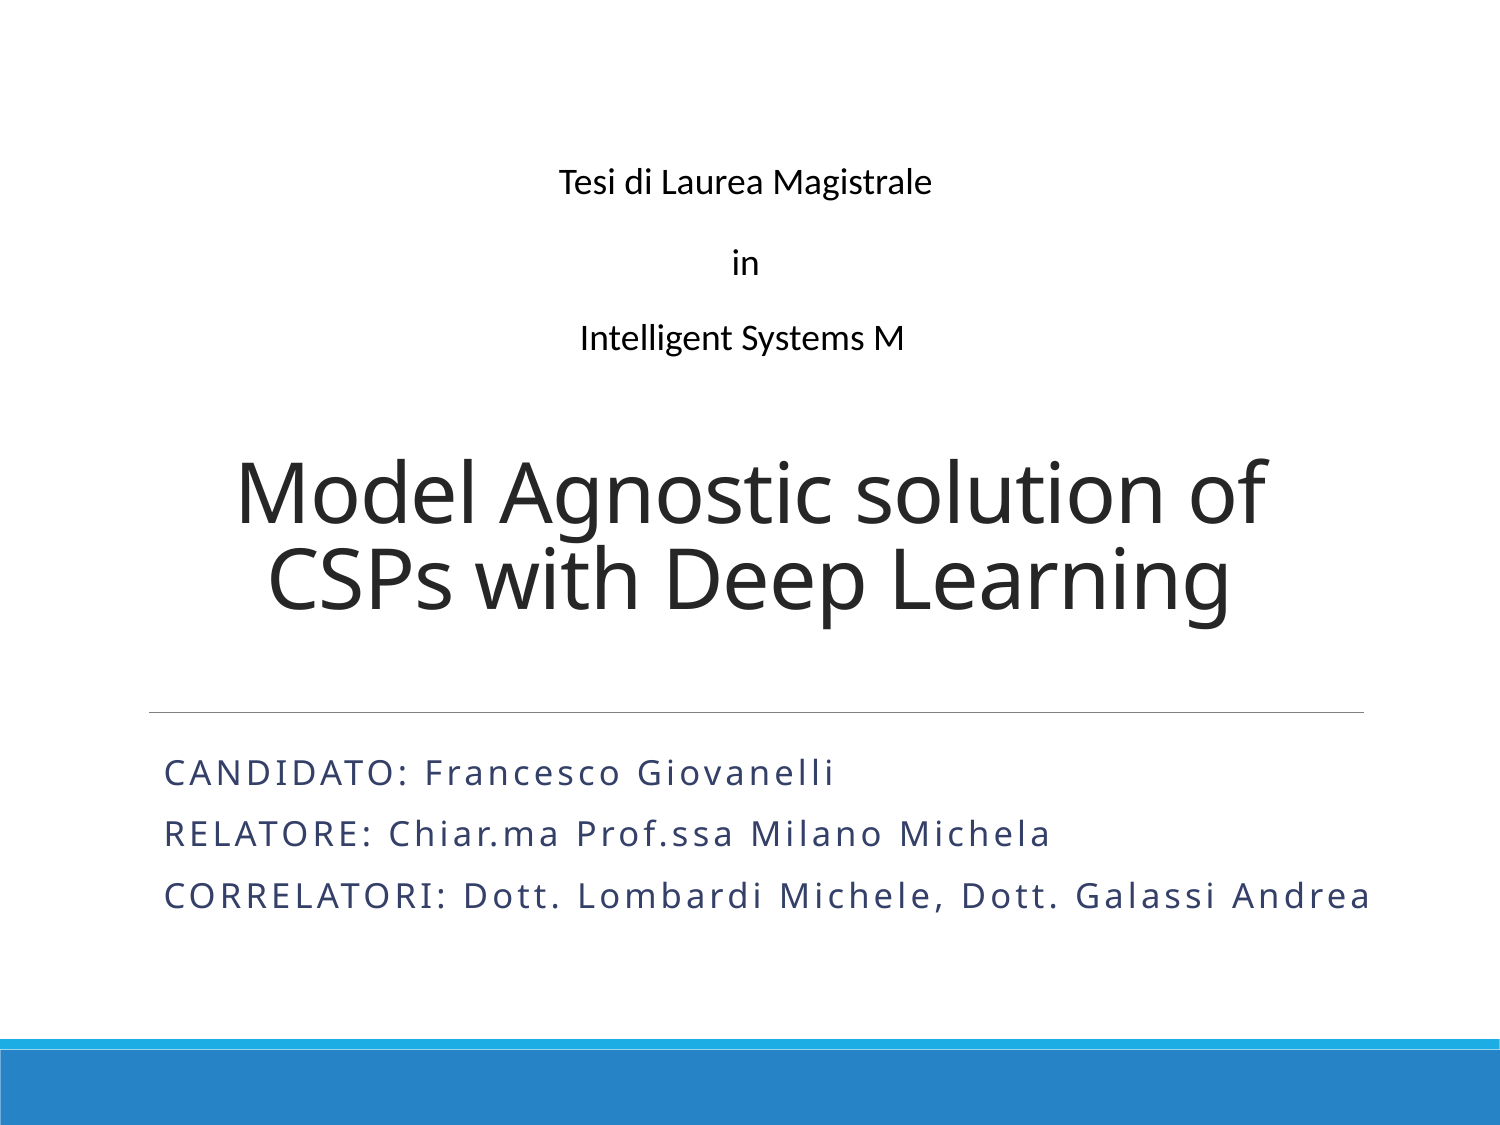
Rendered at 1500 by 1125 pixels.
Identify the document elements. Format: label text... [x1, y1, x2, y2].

subtitle CANDIDATO: Francesco Giovanelli RELATORE: Chiar.ma Prof.ssa Milano Michela CORRELATORI: Dott. Lombardi Michele, Dott. Galassi Andrea [148, 747, 1386, 928]
text_box Tesi di Laurea Magistrale [541, 149, 951, 209]
title Model Agnostic solution of CSPs with Deep Learning [131, 413, 1369, 635]
text_box Intelligent Systems M [565, 305, 935, 365]
text_box in [630, 230, 862, 291]
